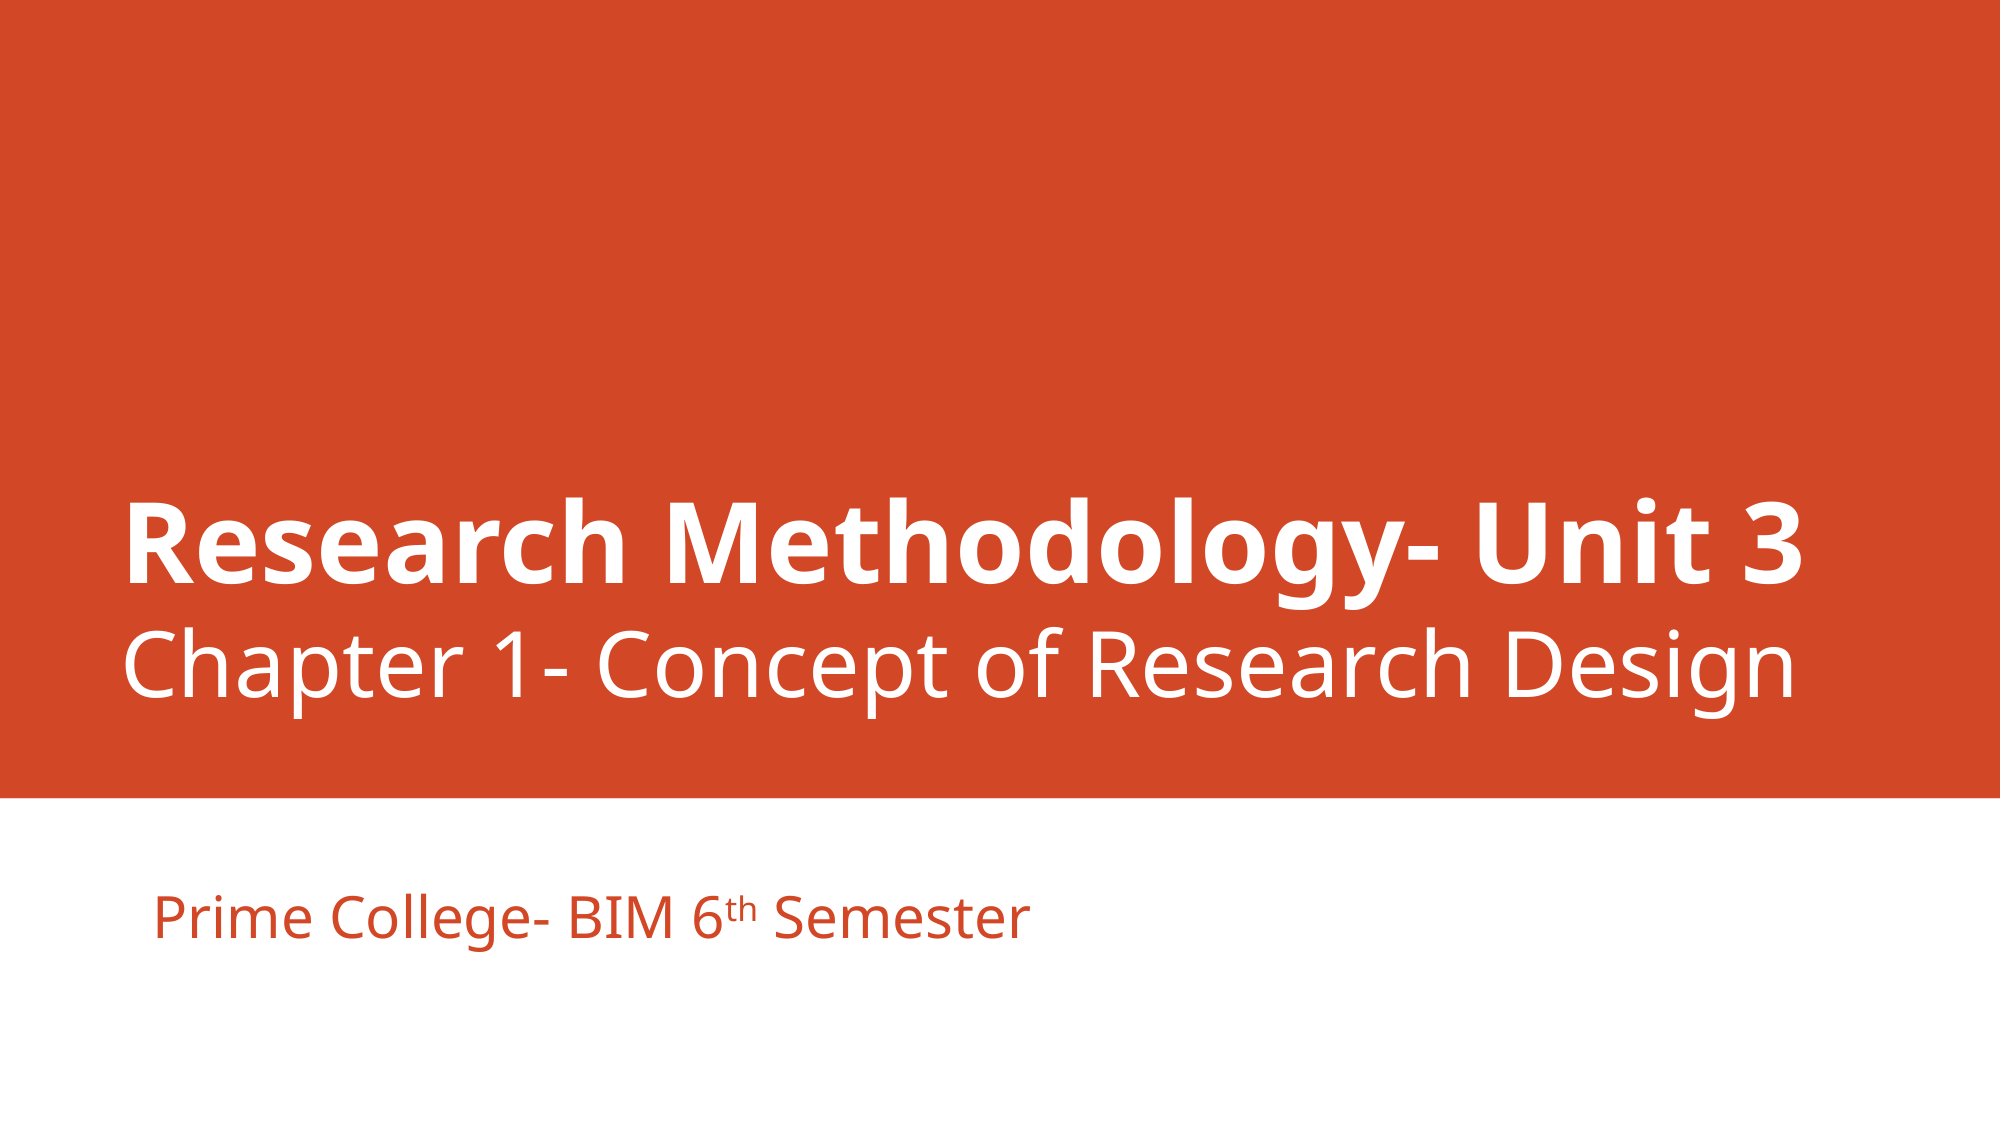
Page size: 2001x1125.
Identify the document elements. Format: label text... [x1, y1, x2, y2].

subtitle Prime College- BIM 6th Semester [137, 838, 1238, 1025]
title Research Methodology- Unit 3 Chapter 1- Concept of Research Design [105, 29, 1932, 724]
